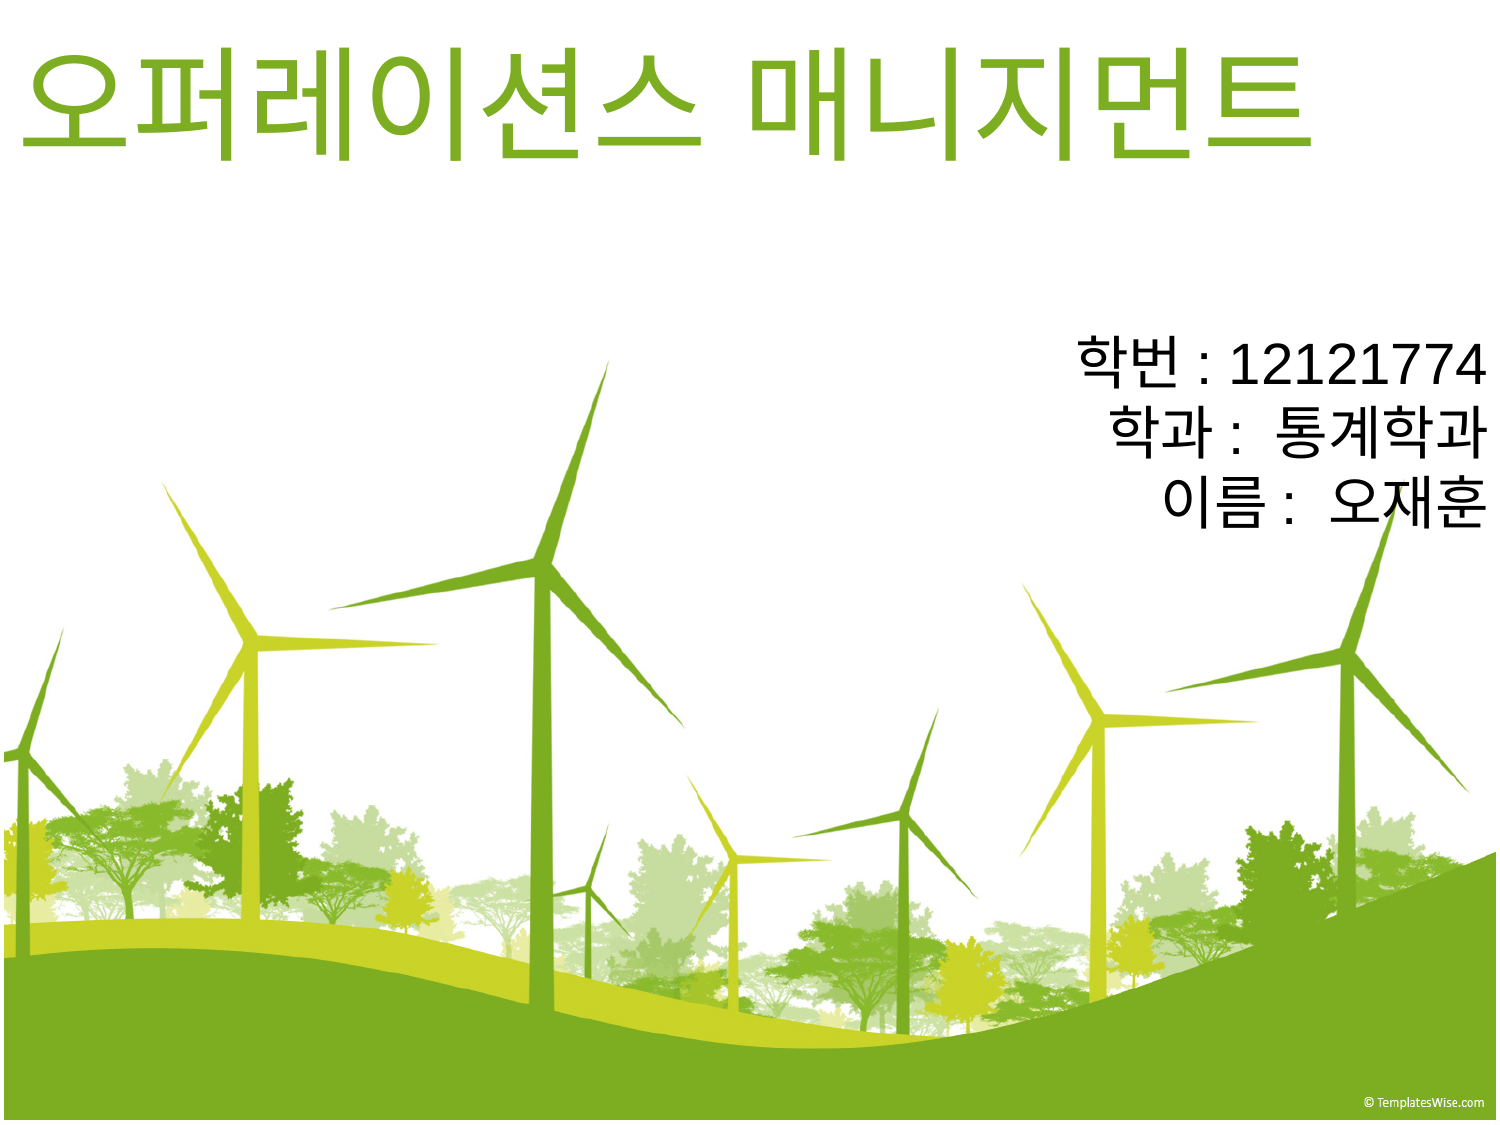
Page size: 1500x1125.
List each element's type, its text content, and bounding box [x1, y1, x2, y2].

picture [0, 0, 1500, 1125]
text_box 오퍼레이션스 매니지먼트 학번: 12121774 학과: 통계학과 이름: 오재훈 [2, 19, 1500, 784]
